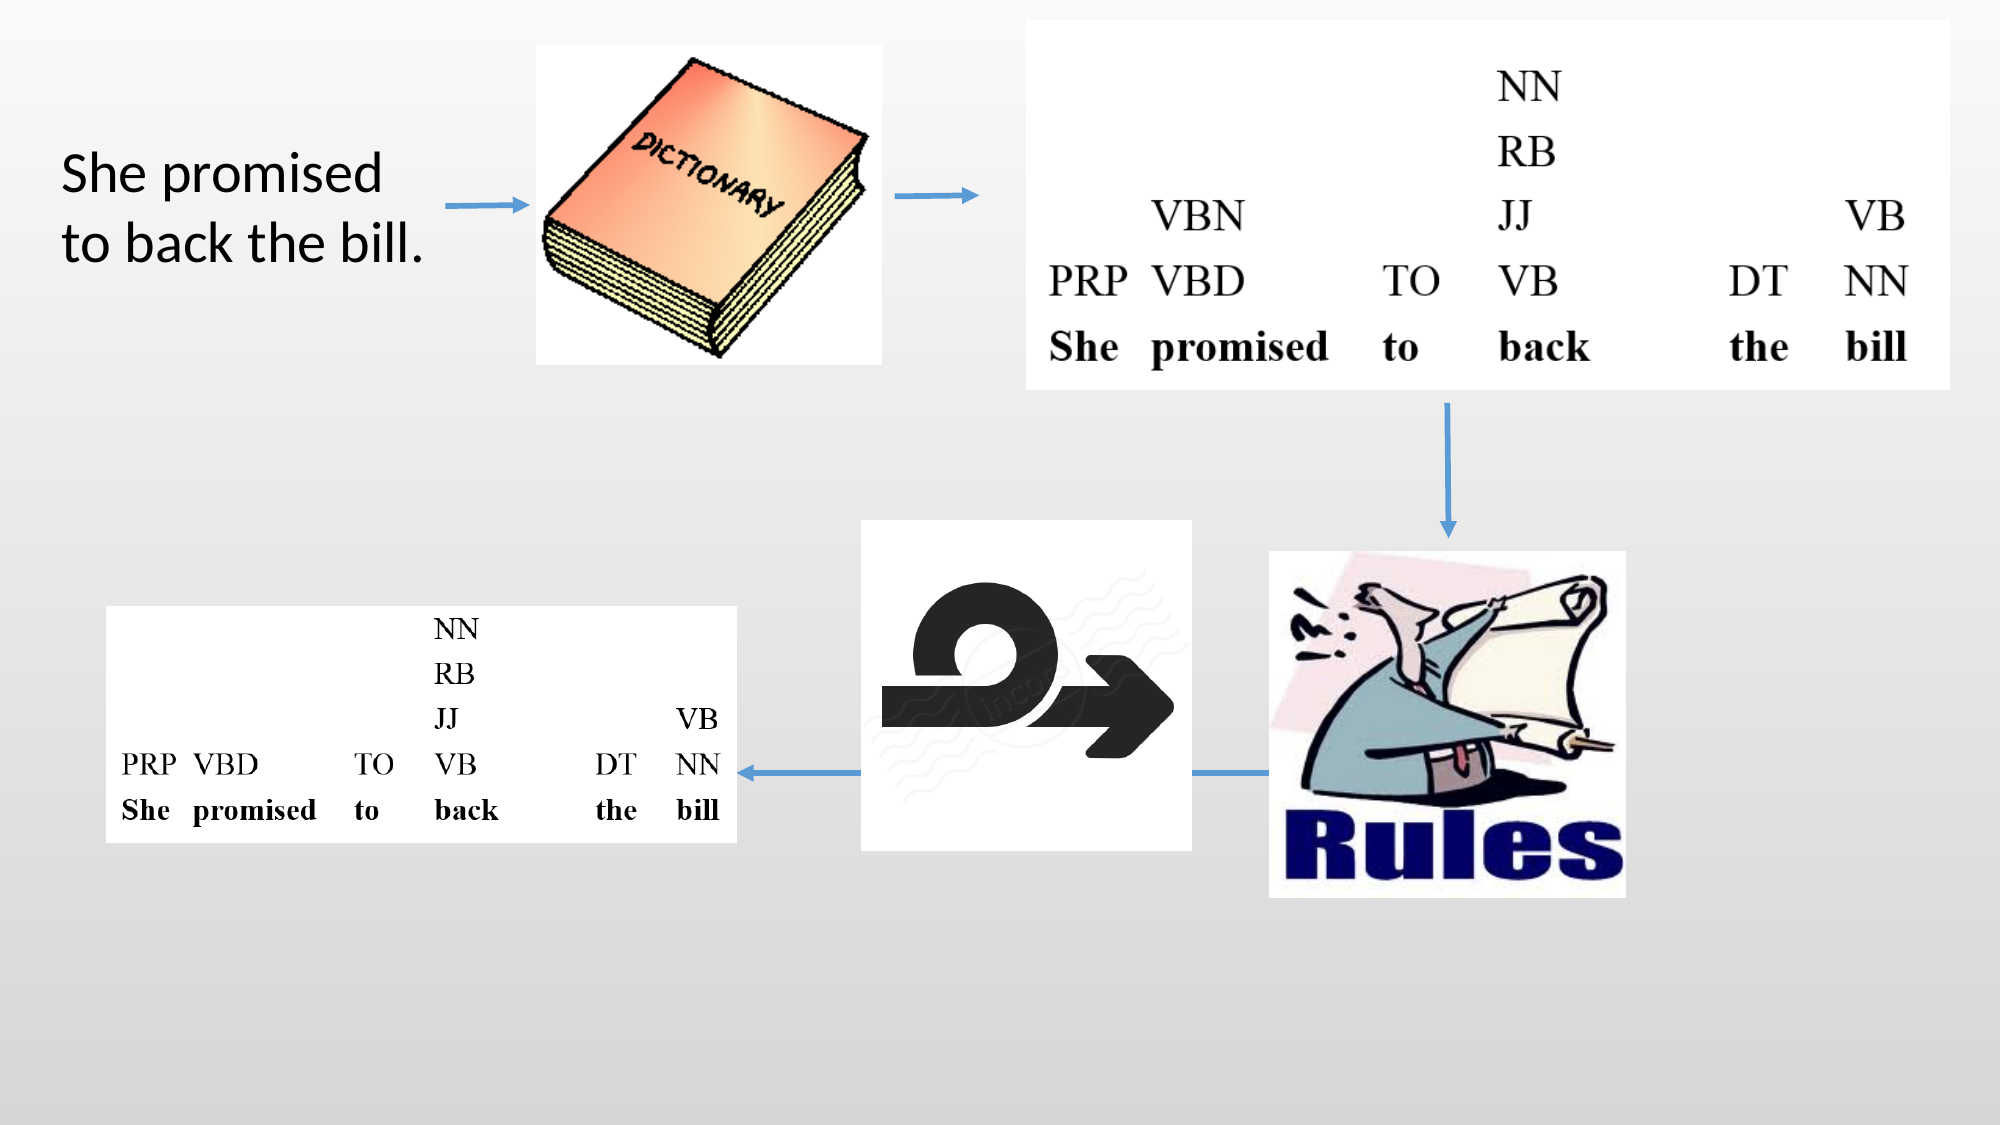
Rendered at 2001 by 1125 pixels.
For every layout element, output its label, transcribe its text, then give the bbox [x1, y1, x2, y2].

picture [1026, 20, 1950, 390]
picture [536, 45, 882, 365]
picture [1269, 551, 1626, 898]
text_box She promised to back the bill. [47, 126, 440, 282]
picture [861, 520, 1192, 852]
picture [106, 606, 737, 843]
